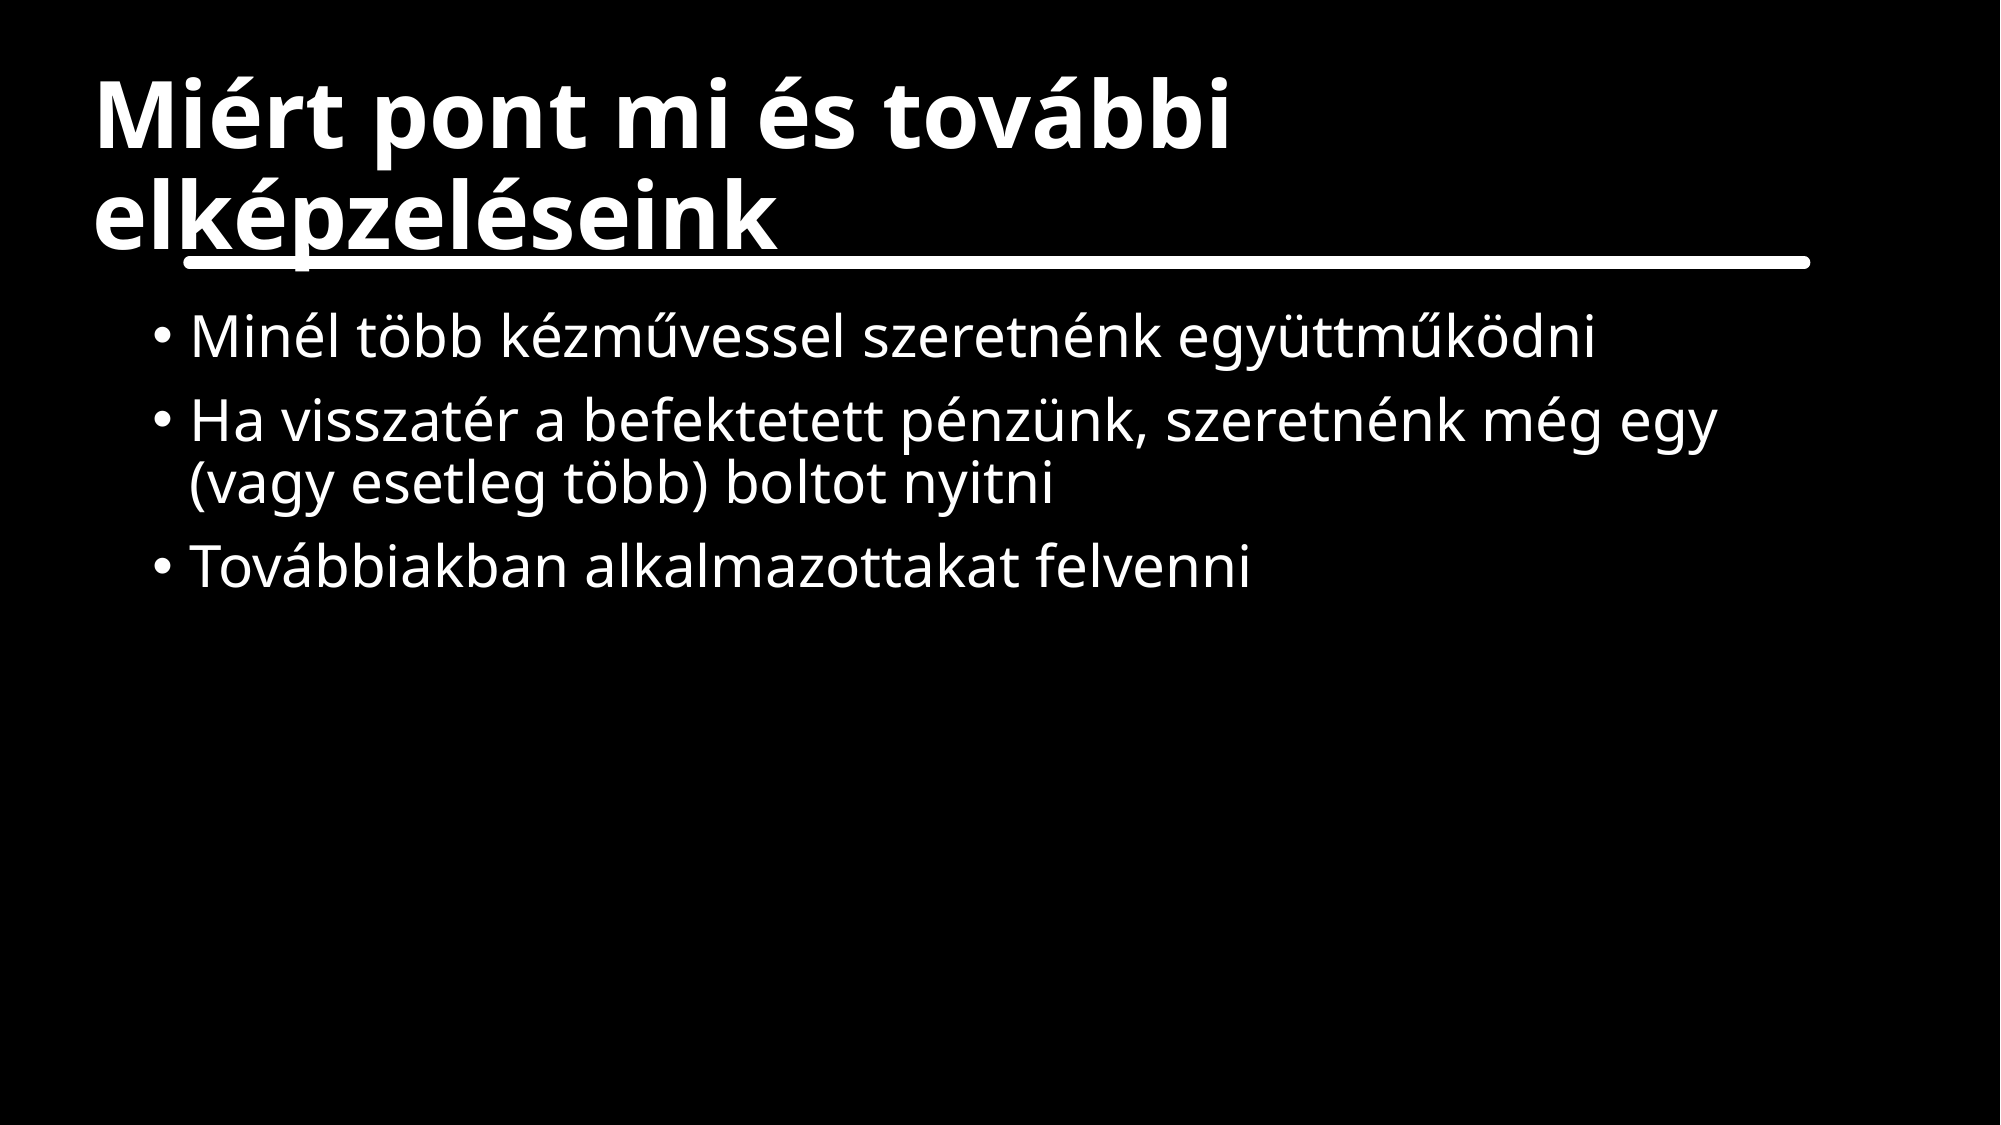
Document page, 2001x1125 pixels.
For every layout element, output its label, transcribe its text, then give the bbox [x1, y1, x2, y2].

title Miért pont mi és további elképzeléseink [77, 59, 1934, 278]
list Minél több kézművessel szeretnénk együttműködni Ha visszatér a befektetett pénzünk, szeretnénk még egy (vagy esetleg több) boltot nyitni Továbbiakban alkalmazottakat felvenni [137, 299, 1863, 1014]
